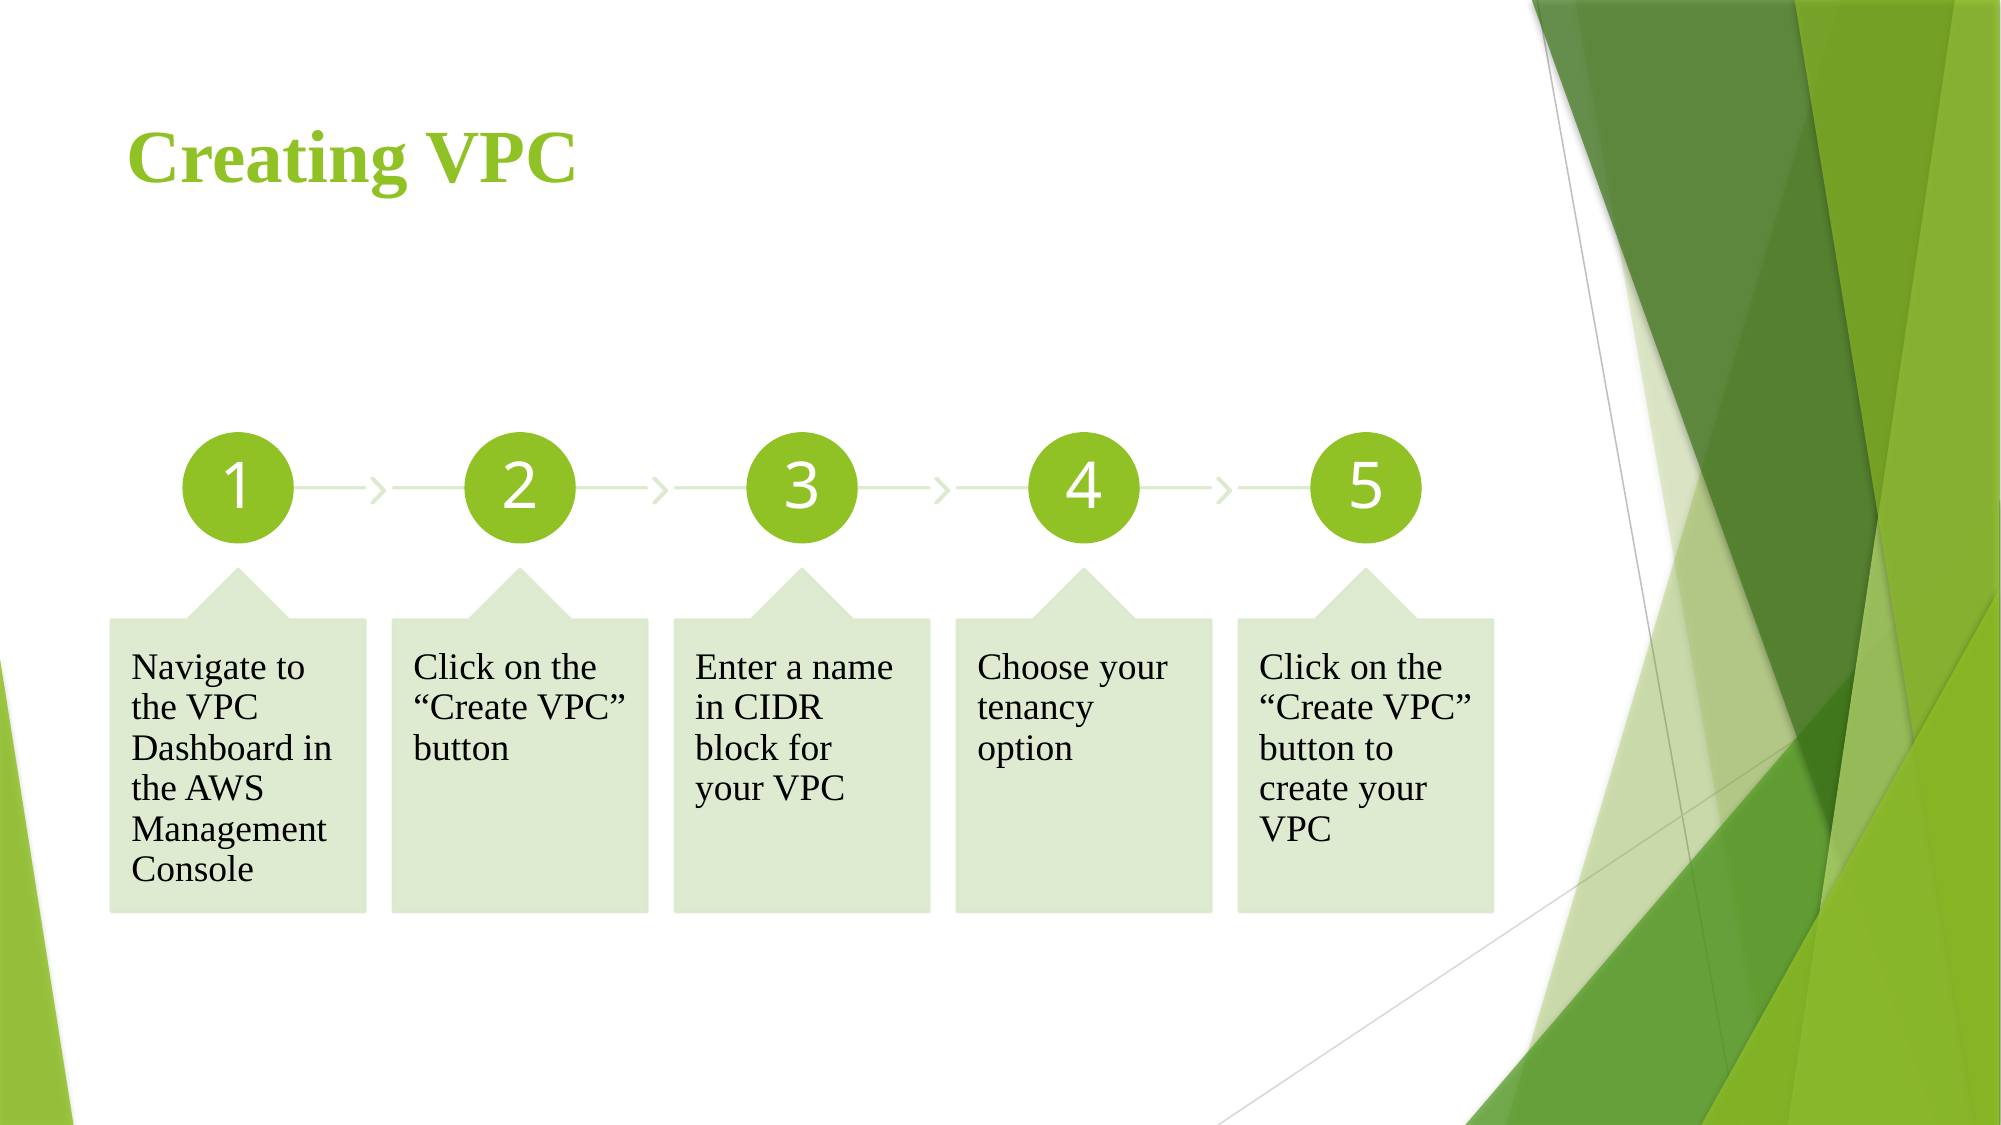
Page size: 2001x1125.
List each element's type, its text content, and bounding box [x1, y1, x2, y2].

title Creating VPC [111, 99, 1522, 317]
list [110, 353, 1522, 992]
